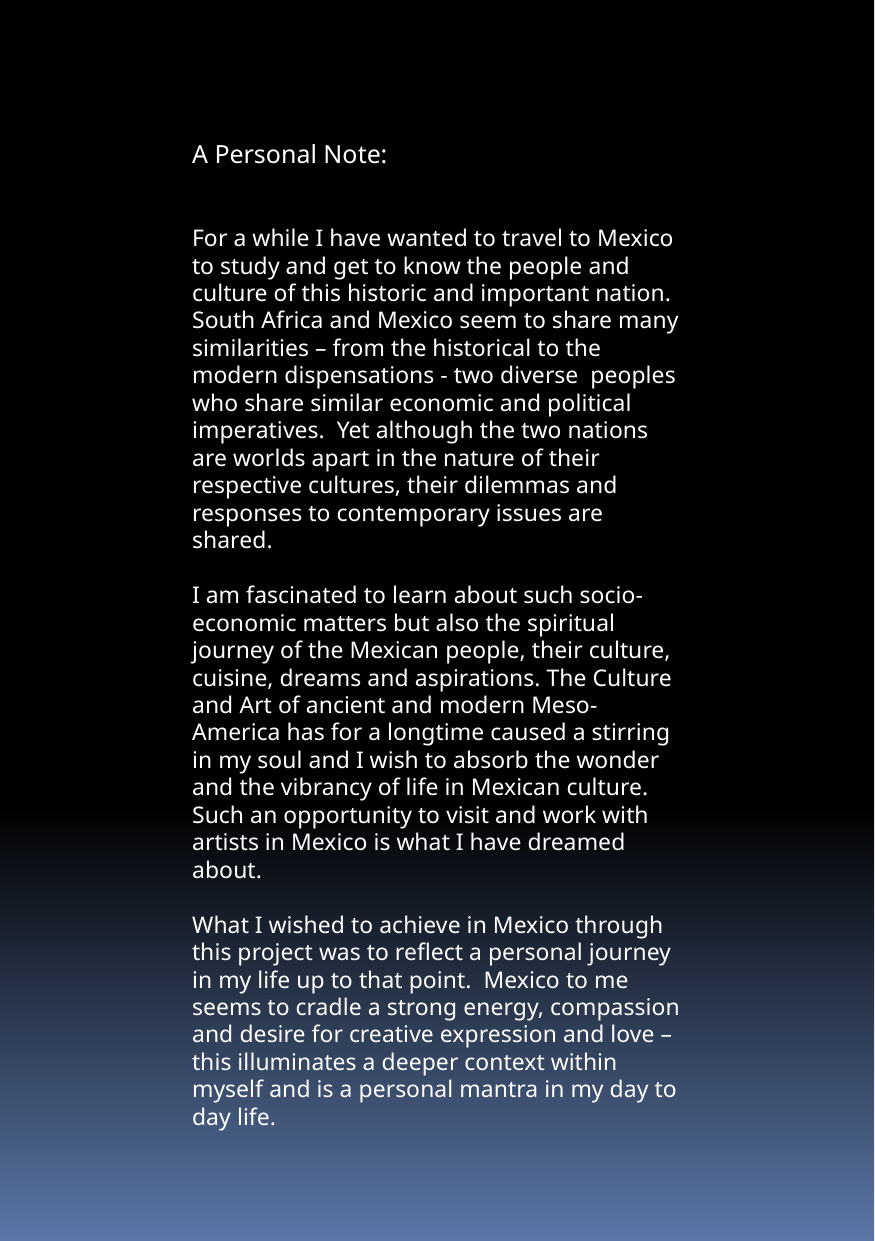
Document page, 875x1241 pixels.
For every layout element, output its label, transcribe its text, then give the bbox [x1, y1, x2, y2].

text_box A Personal Note: For a while I have wanted to travel to Mexico to study and get to know the people and culture of this historic and important nation. South Africa and Mexico seem to share many similarities – from the historical to the modern dispensations - two diverse peoples who share similar economic and political imperatives. Yet although the two nations are worlds apart in the nature of their respective cultures, their dilemmas and responses to contemporary issues are shared. I am fascinated to learn about such socio-economic matters but also the spiritual journey of the Mexican people, their culture, cuisine, dreams and aspirations. The Culture and Art of ancient and modern Meso-America has for a longtime caused a stirring in my soul and I wish to absorb the wonder and the vibrancy of life in Mexican culture. Such an opportunity to visit and work with artists in Mexico is what I have dreamed about. What I wished to achieve in Mexico through this project was to reflect a personal journey in my life up to that point. Mexico to me seems to cradle a strong energy, compassion and desire for creative expression and love – this illuminates a deeper context within myself and is a personal mantra in my day to day life. [177, 131, 697, 1138]
